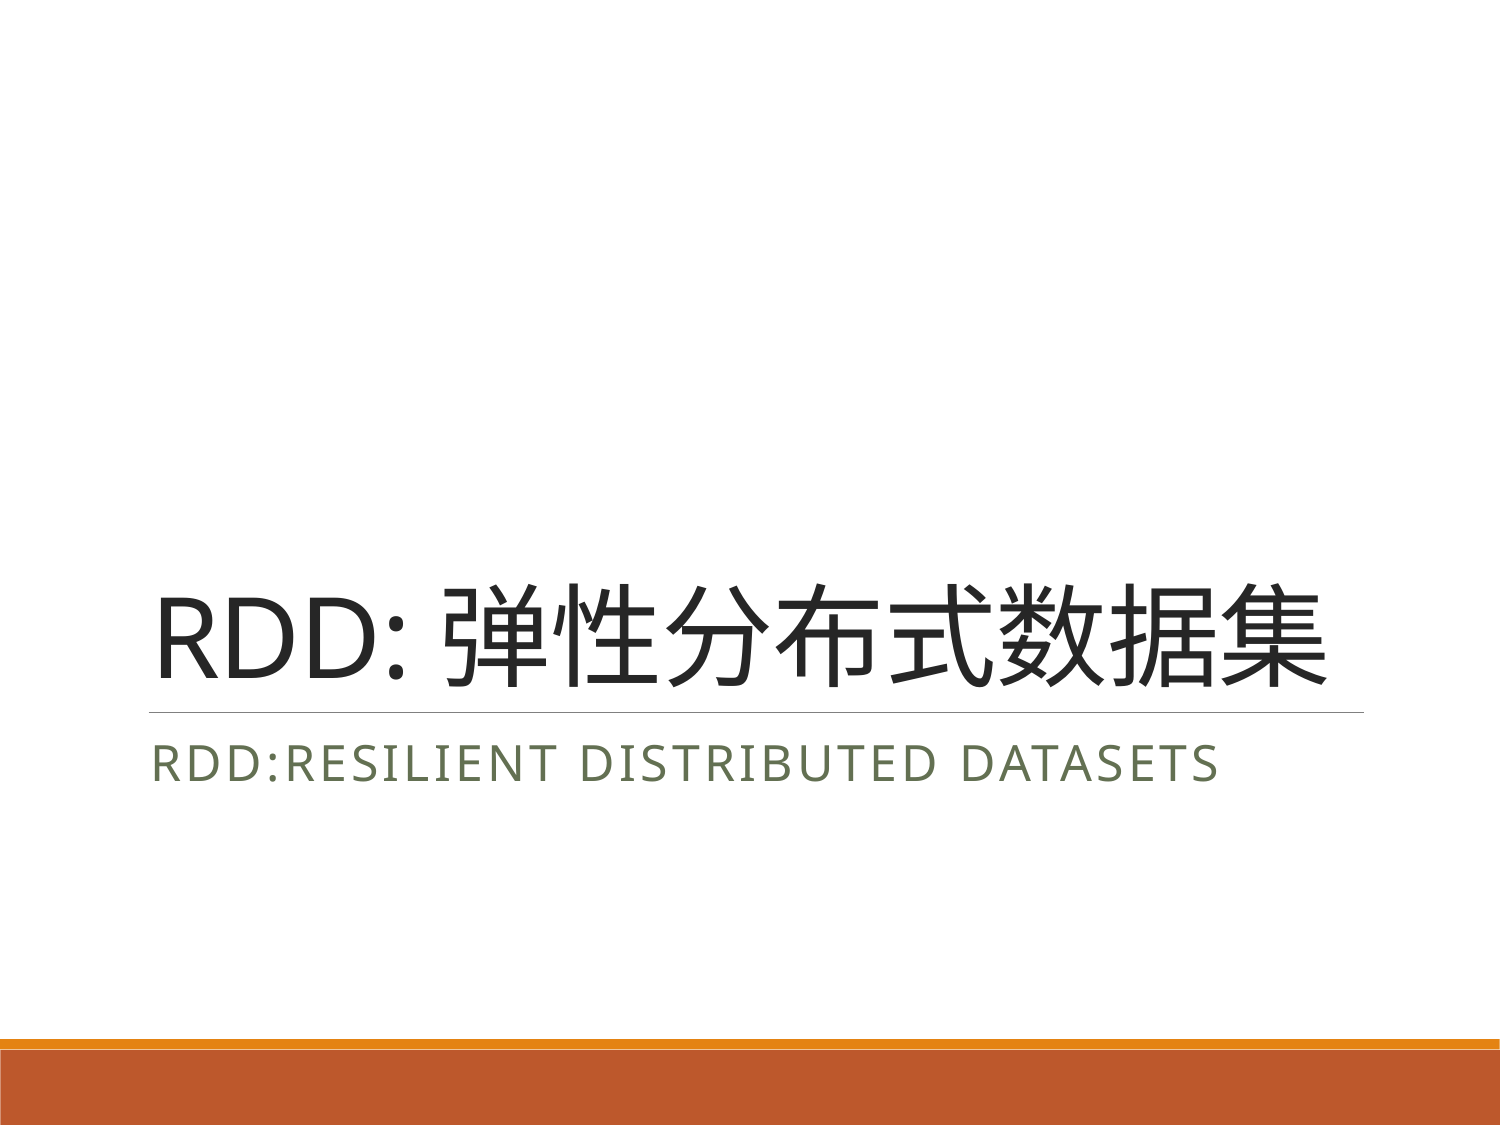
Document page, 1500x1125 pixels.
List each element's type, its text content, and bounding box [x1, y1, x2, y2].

list RDD:Resilient Distributed Datasets [135, 730, 1373, 918]
title RDD:弹性分布式数据集 [135, 124, 1373, 710]
